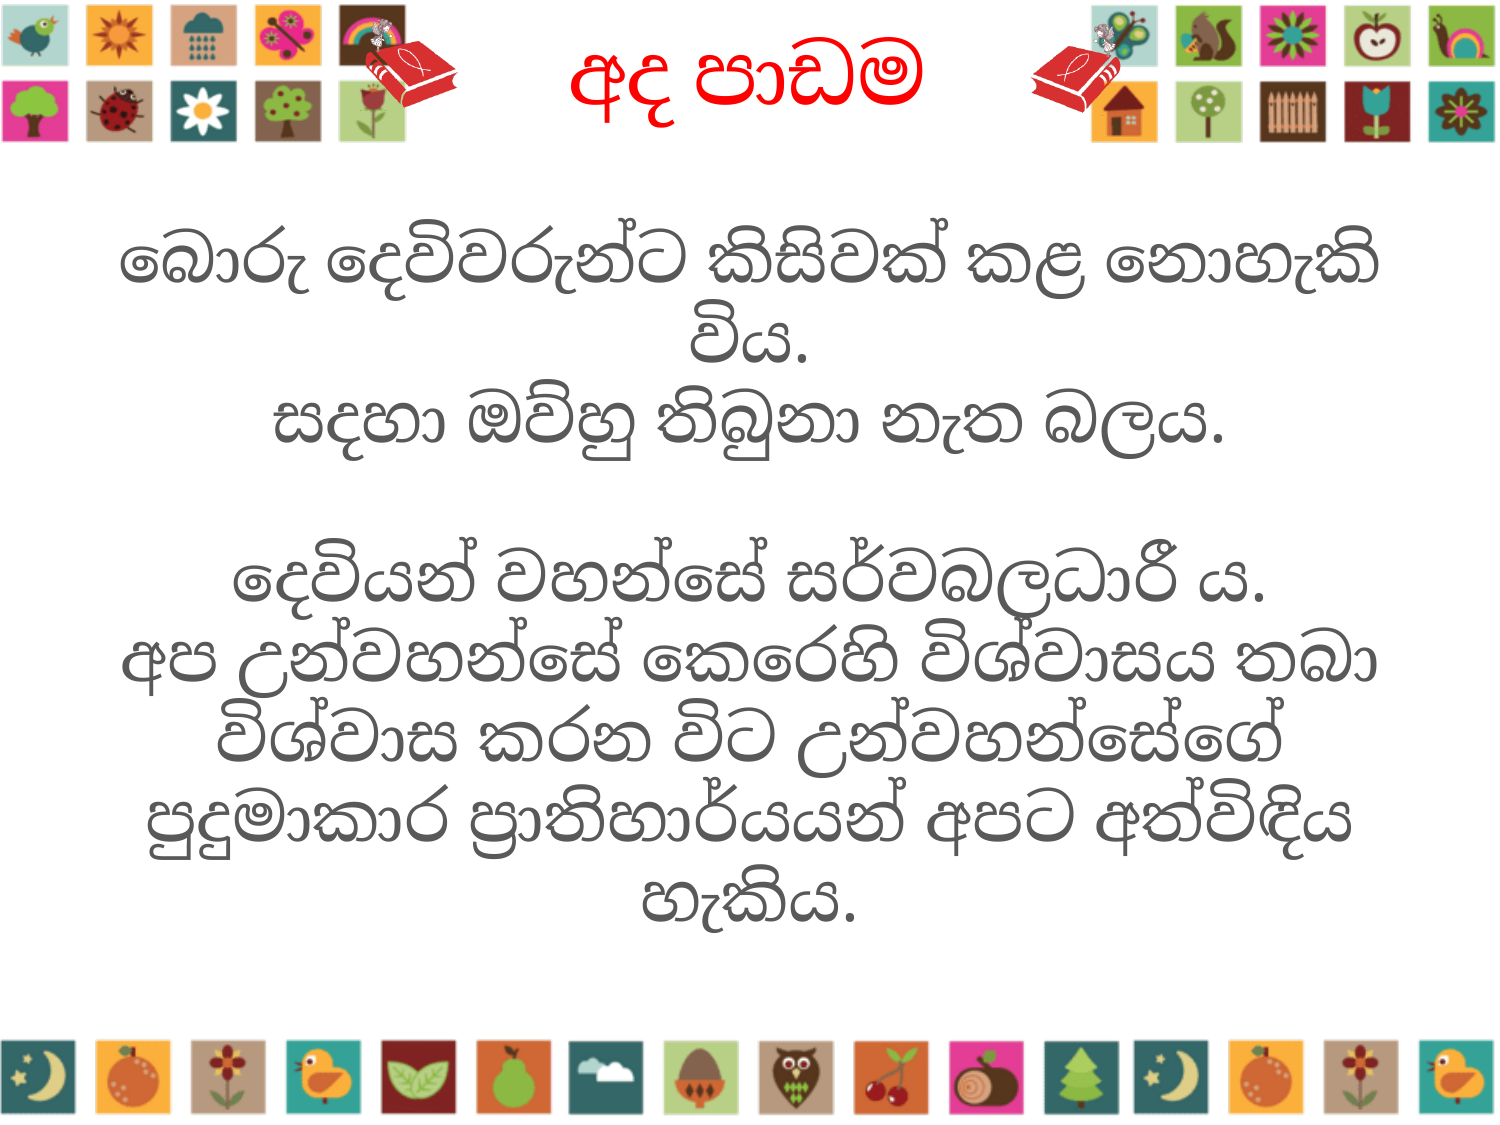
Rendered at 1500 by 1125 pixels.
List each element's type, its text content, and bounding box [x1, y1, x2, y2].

text_box බොරු දෙවිවරුන්ට කිසිවක් කළ නොහැකි විය. සදහා ඔව්හු තිබුනා නැත බලය. දෙවියන් වහන්සේ සර්වබලධාරී ය. අප උන්වහන්සේ කෙරෙහි විශ්වාසය තබා විශ්වාස කරන විට උන්වහන්සේගේ පුදුමාකාර ප්‍රාතිහාර්යයන් අපට අත්විඳිය හැකිය. [76, 208, 1424, 1023]
picture [0, 3, 490, 150]
picture [999, 3, 1500, 150]
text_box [0, 1028, 1500, 1118]
text_box අද පාඩම [425, 13, 1078, 129]
